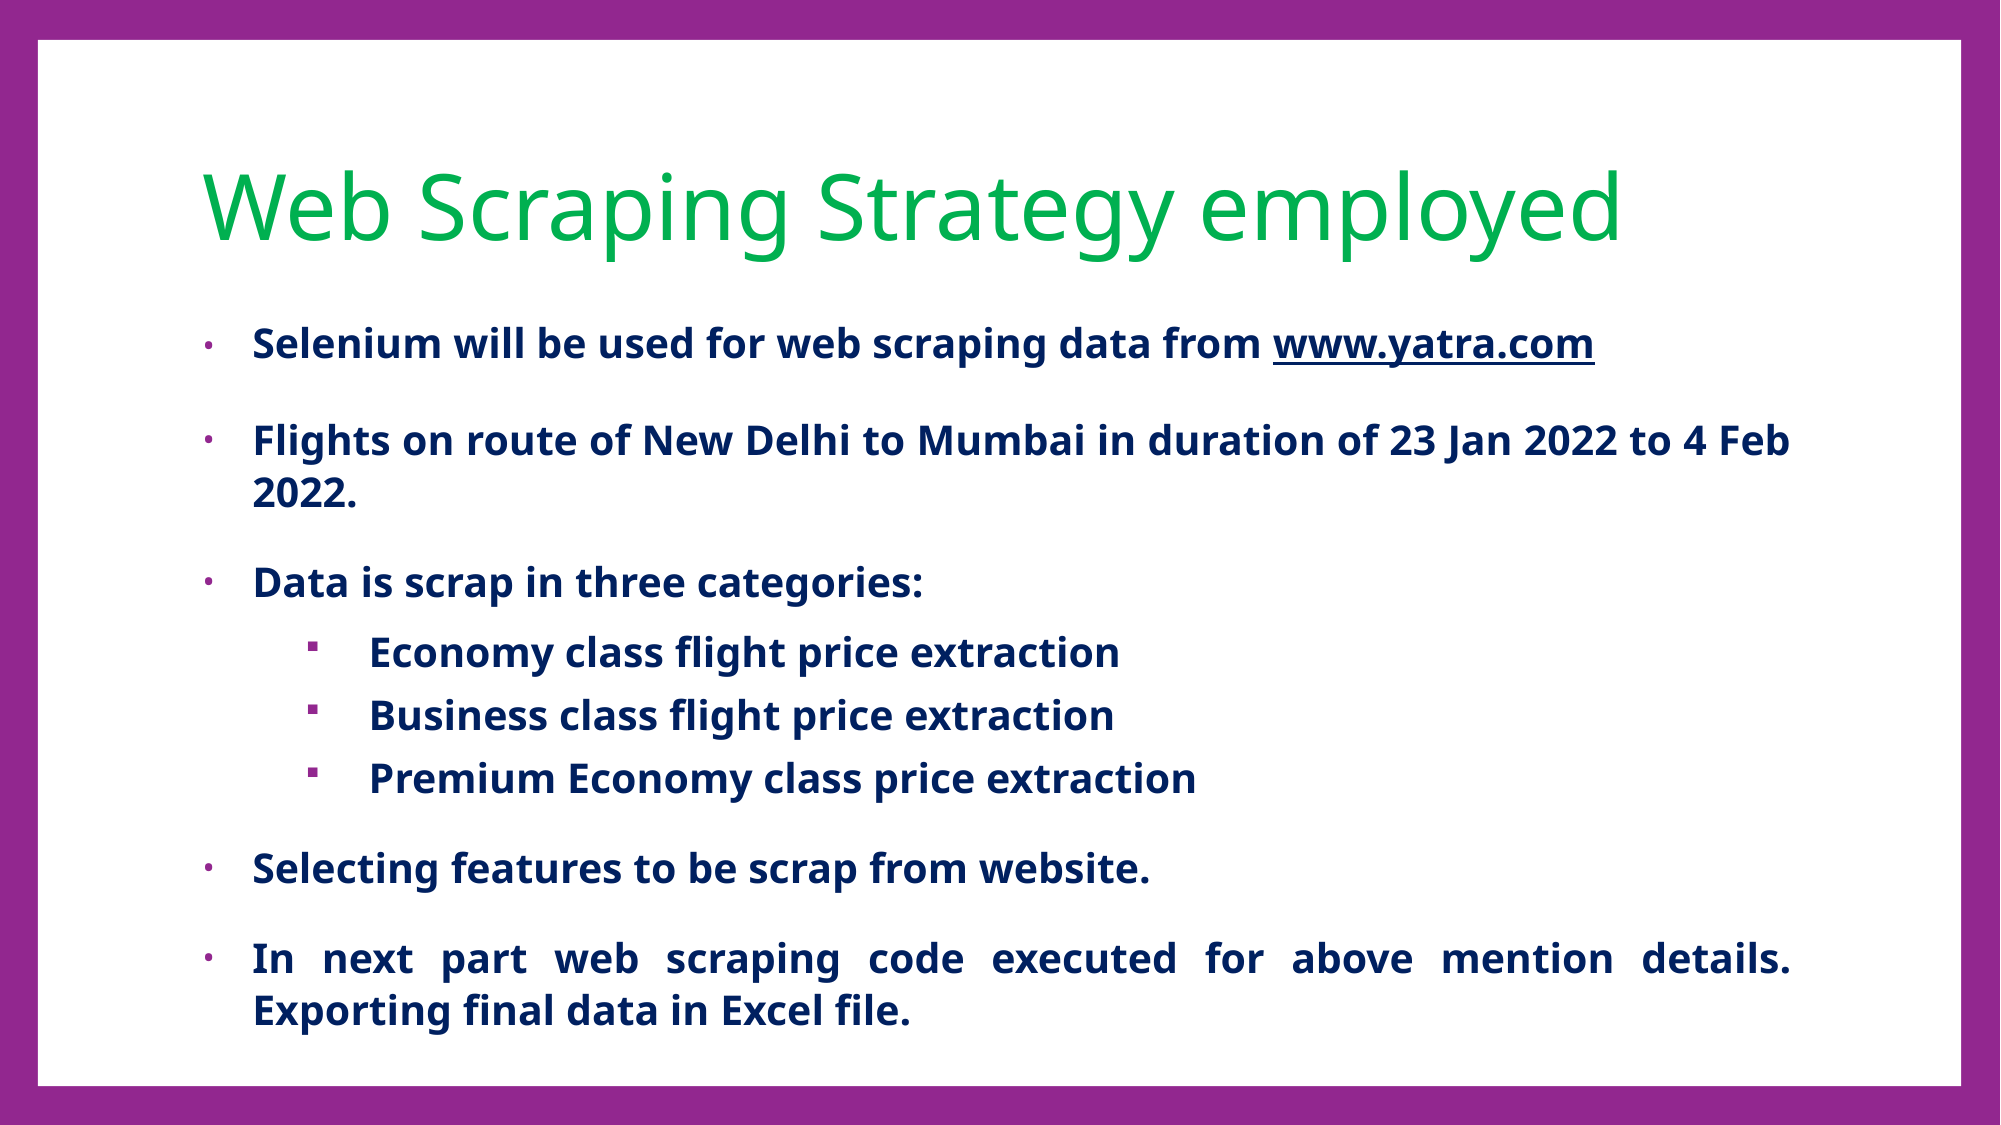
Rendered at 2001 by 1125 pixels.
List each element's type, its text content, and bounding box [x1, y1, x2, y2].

list Selenium will be used for web scraping data from www.yatra.com Flights on route of New Delhi to Mumbai in duration of 23 Jan 2022 to 4 Feb 2022. Data is scrap in three categories: Economy class flight price extraction Business class flight price extraction Premium Economy class price extraction Selecting features to be scrap from website. In next part web scraping code executed for above mention details. Exporting final data in Excel file. [187, 302, 1808, 1046]
title Web Scraping Strategy employed [187, 99, 1808, 302]
